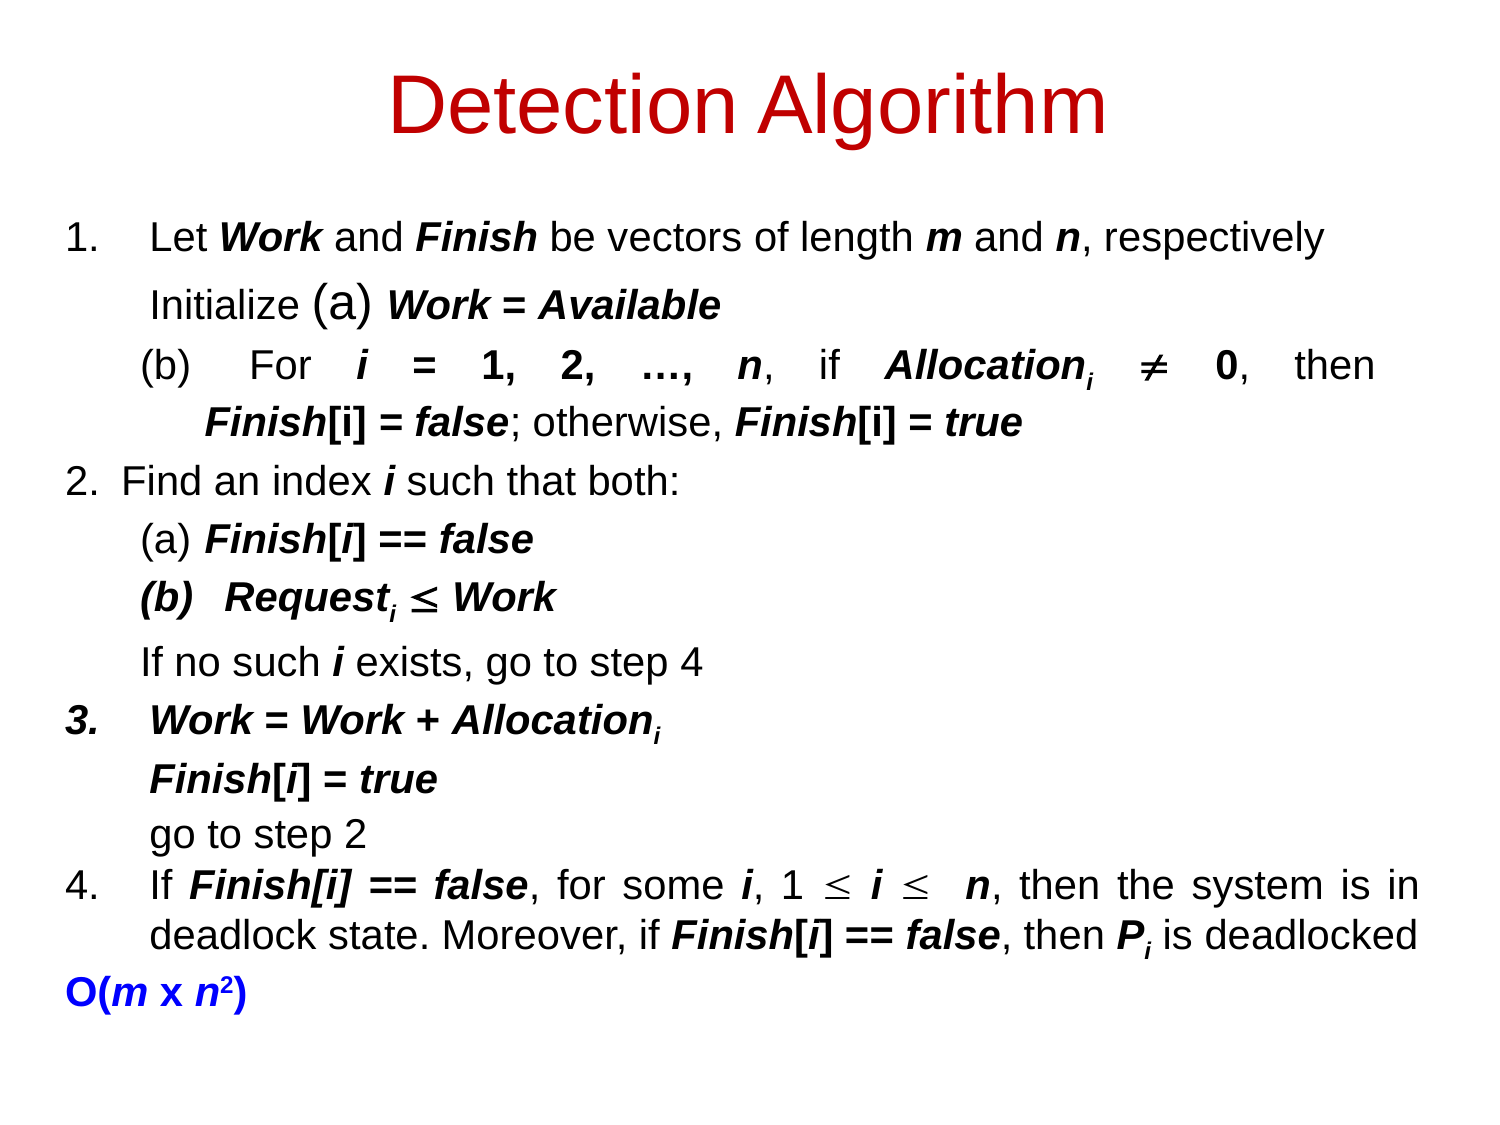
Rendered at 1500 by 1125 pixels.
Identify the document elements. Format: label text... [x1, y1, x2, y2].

list Let Work and Finish be vectors of length m and n, respectively Initialize (a) Work = Available (b) For i = 1, 2, …, n, if Allocationi  0, then Finish[i] = false; otherwise, Finish[i] = true 2. Find an index i such that both: (a) Finish[i] == false Requesti  Work If no such i exists, go to step 4 Work = Work + Allocationi Finish[i] = true go to step 2 If Finish[i] == false, for some i, 1  i  n, then the system is in deadlock state. Moreover, if Finish[i] == false, then Pi is deadlocked O(m x n2) [50, 202, 1436, 1088]
title Detection Algorithm [99, 24, 1396, 175]
